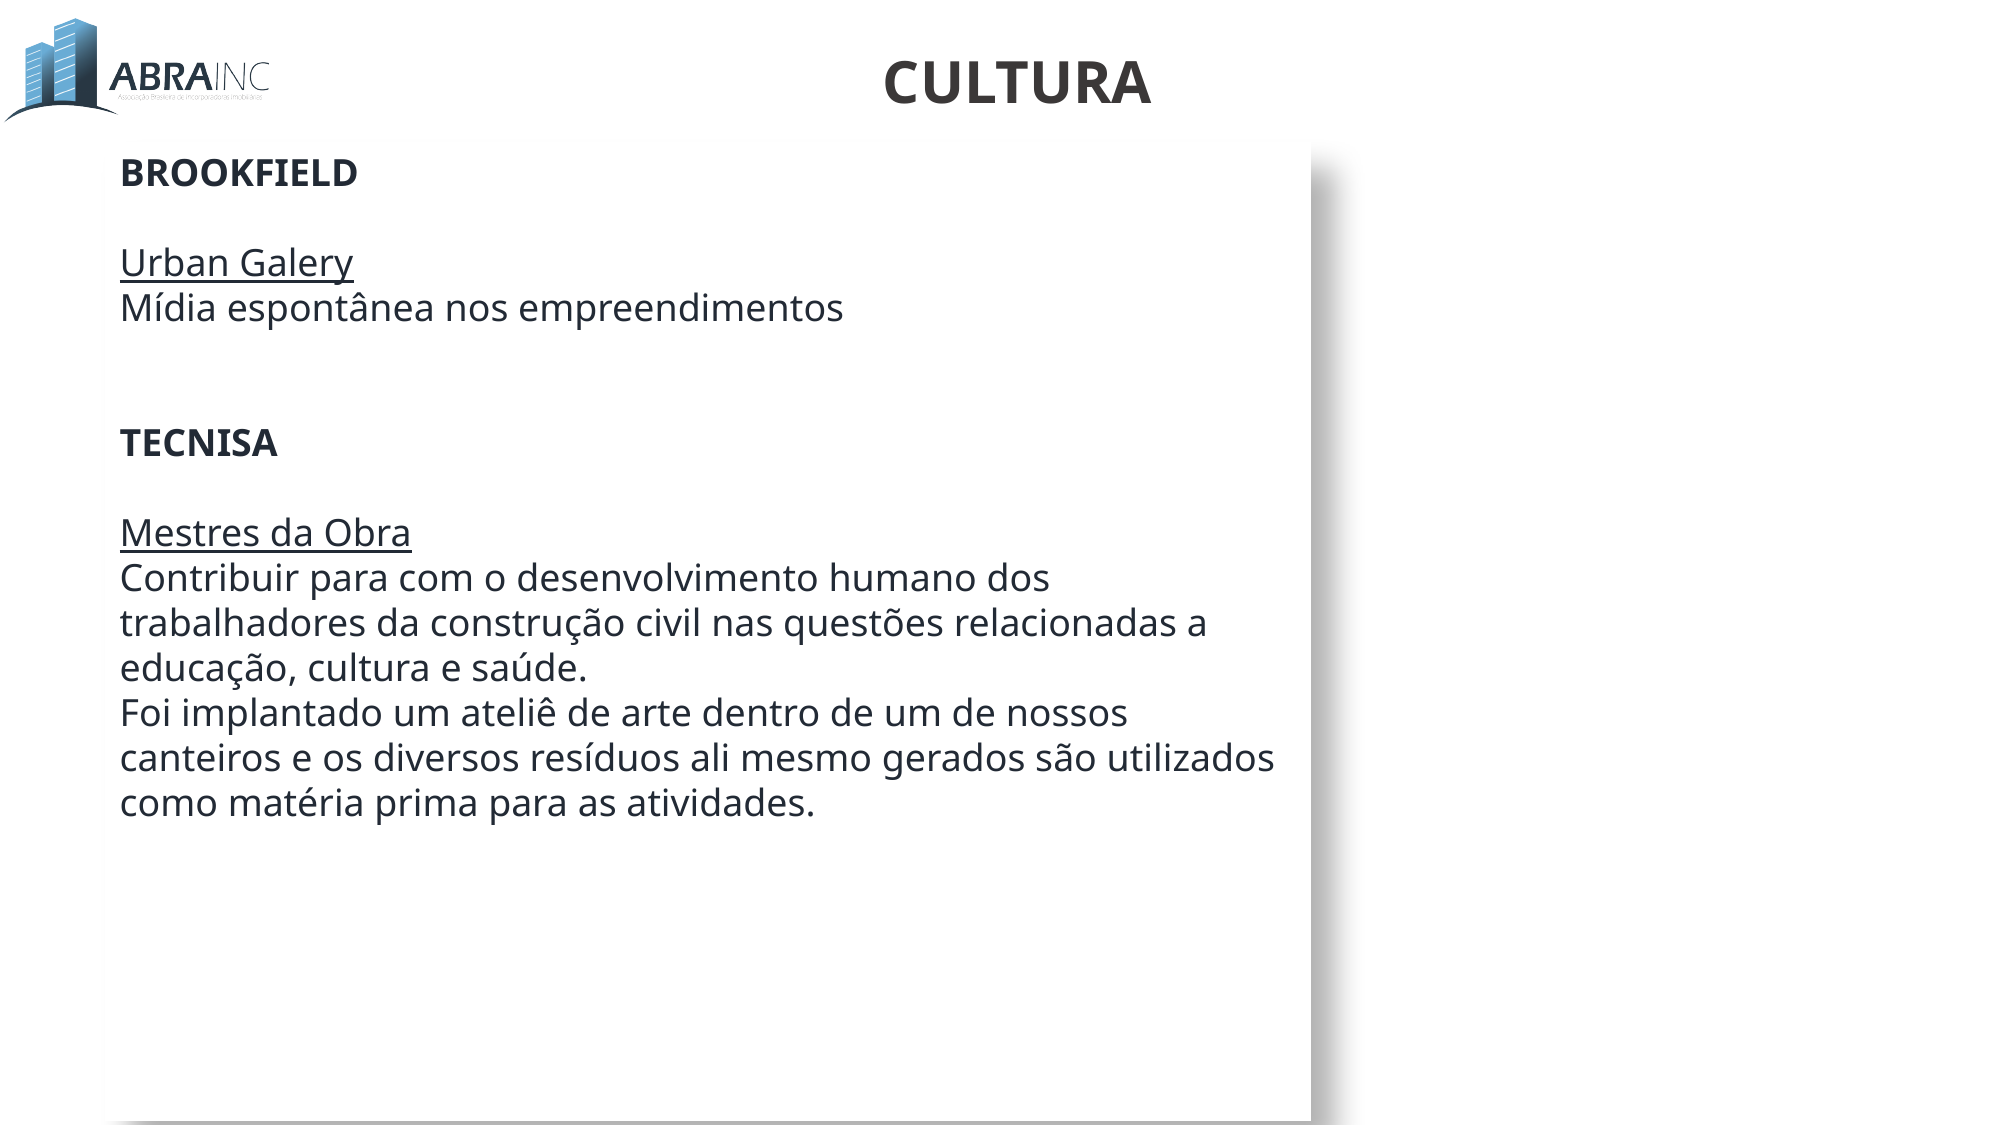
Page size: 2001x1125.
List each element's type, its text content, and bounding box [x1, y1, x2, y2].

picture [0, 14, 273, 124]
text_box BROOKFIELD Urban Galery Mídia espontânea nos empreendimentos TECNISA Mestres da Obra Contribuir para com o desenvolvimento humano dos trabalhadores da construção civil nas questões relacionadas a educação, cultura e saúde. Foi implantado um ateliê de arte dentro de um de nossos canteiros e os diversos resíduos ali mesmo gerados são utilizados como matéria prima para as atividades. [104, 141, 1312, 1122]
text_box CULTURA [868, 38, 1167, 123]
